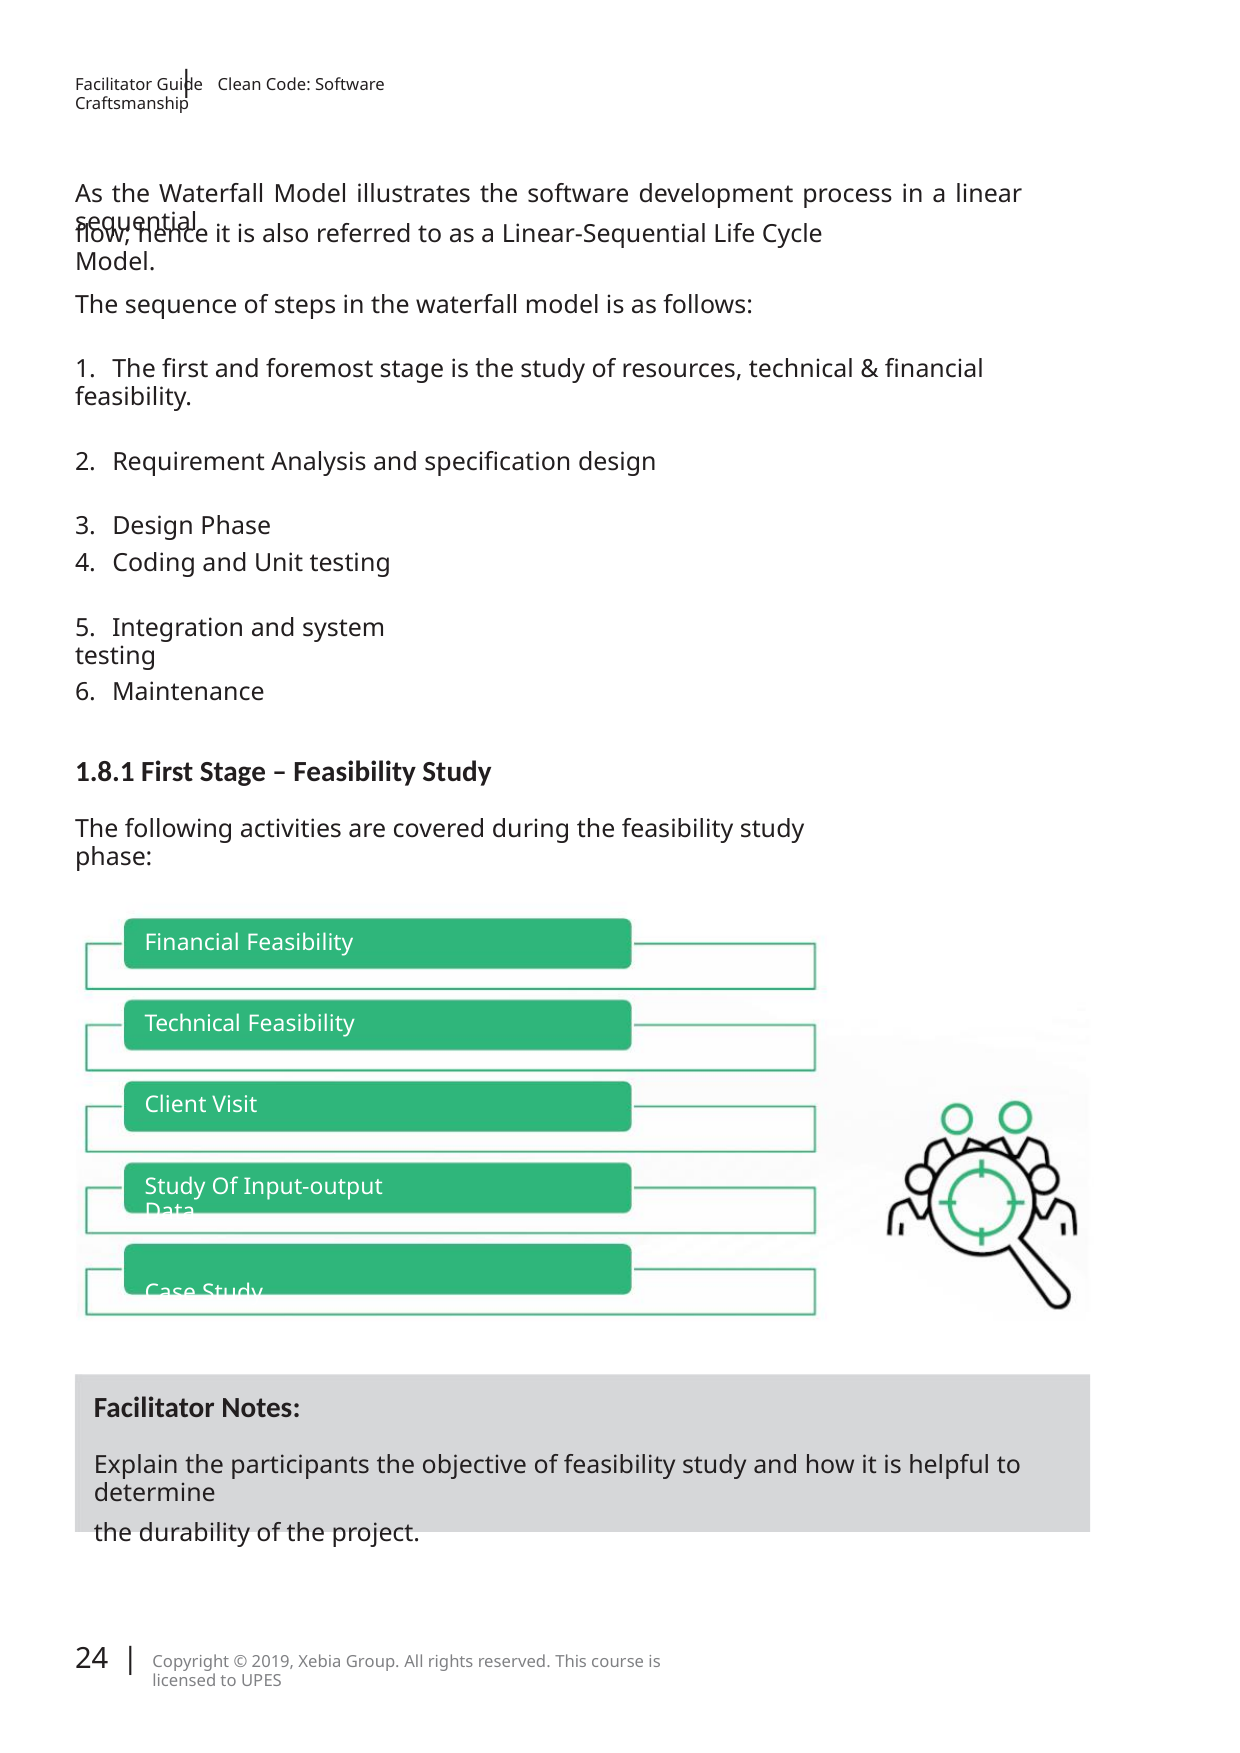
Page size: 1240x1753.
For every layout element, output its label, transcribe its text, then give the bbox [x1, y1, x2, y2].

text_box 6. Maintenance [74, 677, 281, 706]
text_box 24 | [74, 1641, 155, 1675]
text_box 5. Integration and system testing [74, 613, 471, 670]
text_box As the Waterfall Model illustrates the software development process in a linear sequential [74, 180, 1116, 236]
text_box | [178, 64, 210, 74]
text_box The following activities are covered during the feasibility study phase: [75, 815, 866, 871]
text_box ﬂow; hence it is also referred to as a Linear-Sequential Life Cycle Model. [75, 219, 902, 276]
text_box Copyright © 2019, Xebia Group. All rights reserved. This course is licensed to UPES [152, 1651, 687, 1690]
text_box 4. Coding and Unit testing [75, 548, 398, 577]
text_box [26, 752, 1119, 1367]
text_box Facilitator Notes: [93, 1387, 325, 1423]
text_box Financial Feasibility Technical Feasibility Client Visit [144, 929, 372, 1118]
text_box The sequence of steps in the waterfall model is as follows: 1. The ﬁrst and foremost stage is the study of resources, technical & ﬁnancial feasibility. 2. Requirement Analysis and speciﬁcation design 3. Design Phase [75, 290, 1077, 540]
text_box Study Of Input-output Data Case Study [144, 1173, 440, 1306]
text_box [74, 1374, 1091, 1532]
text_box Facilitator Guide Clean Code: Software Craftsmanship [75, 74, 439, 113]
text_box 1.8.1 First Stage – Feasibility Study [74, 751, 517, 788]
text_box Explain the participants the objective of feasibility study and how it is helpful to determine the durability of the project. [93, 1450, 1097, 1547]
